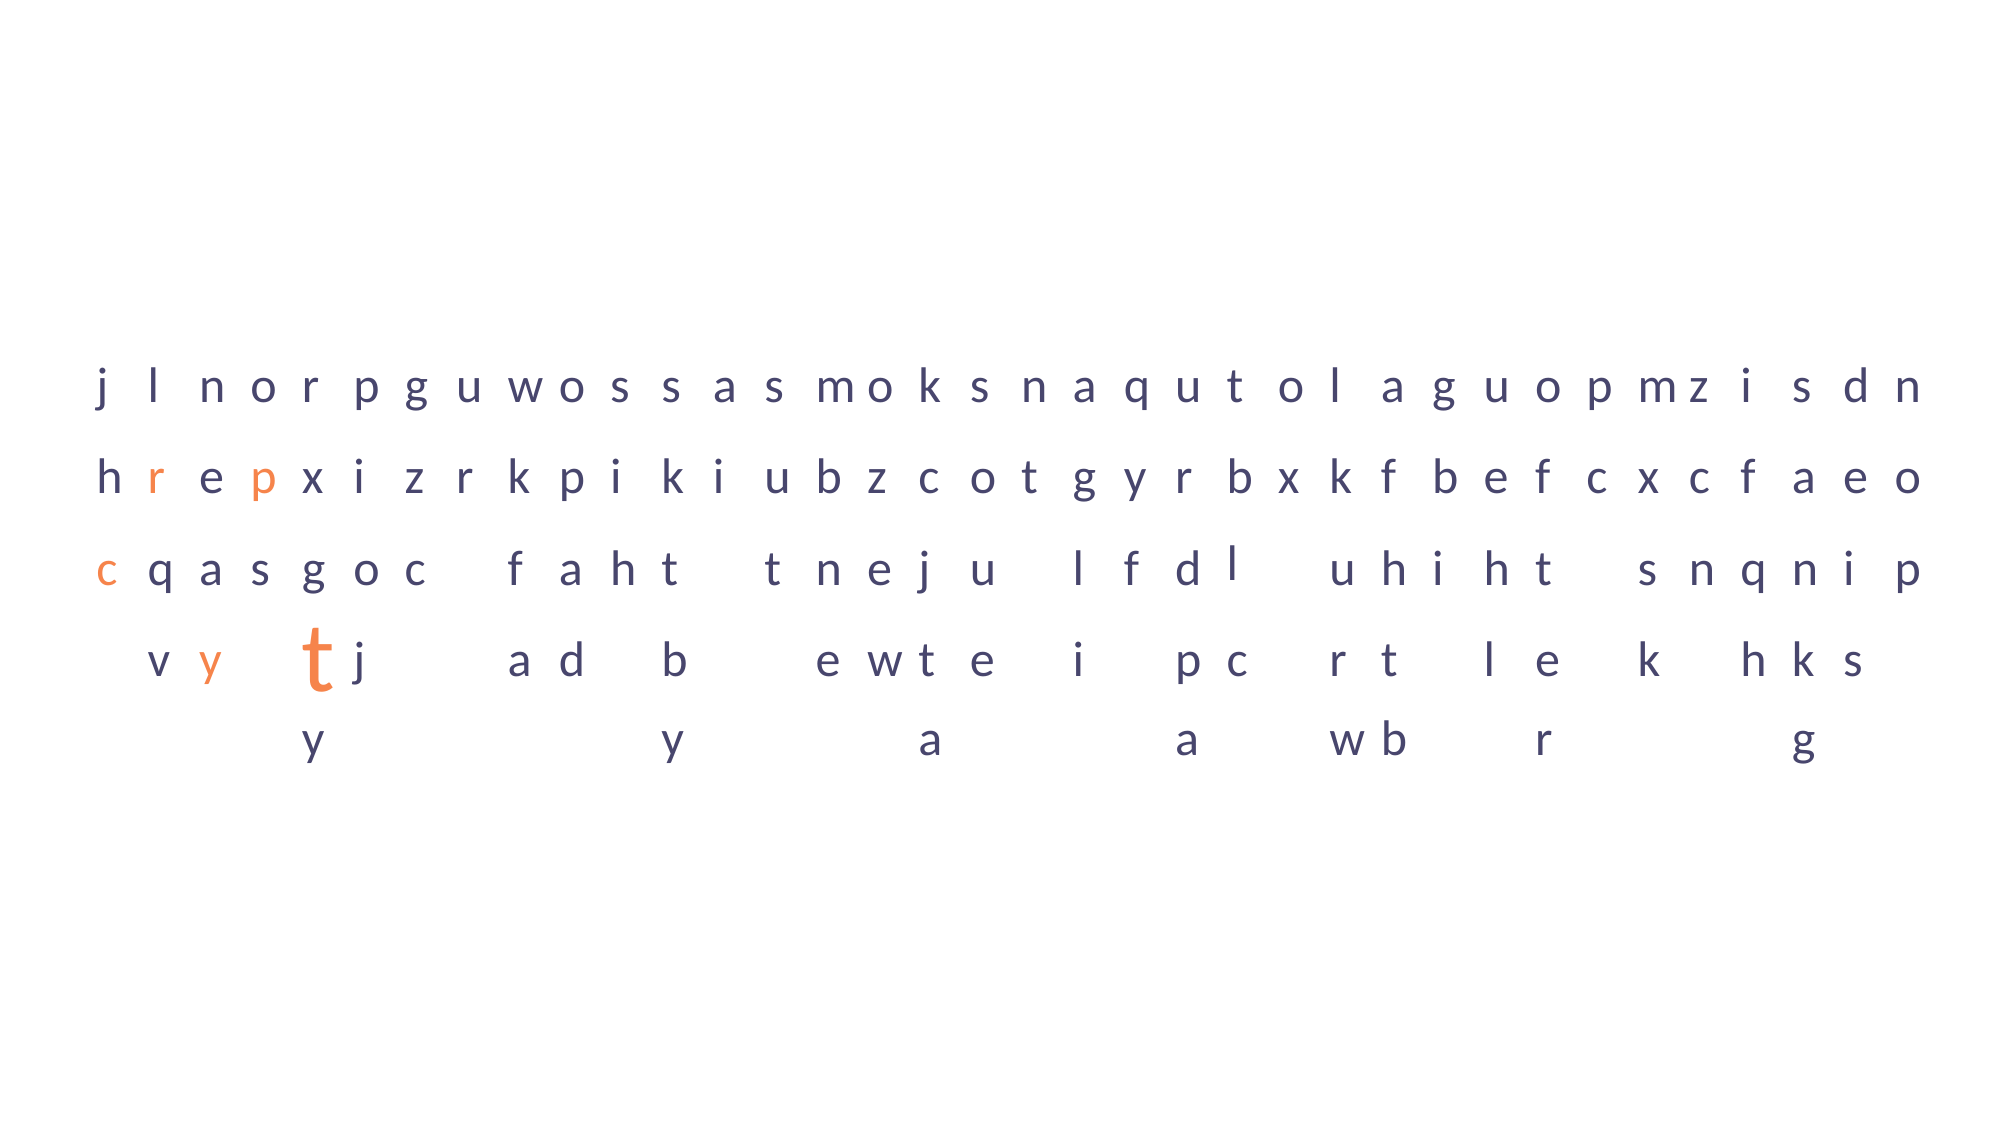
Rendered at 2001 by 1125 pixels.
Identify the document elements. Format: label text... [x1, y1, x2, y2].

text_box b [1211, 436, 1251, 511]
text_box q [1725, 527, 1765, 603]
text_box i [1417, 527, 1456, 603]
text_box o [1263, 344, 1302, 420]
text_box i [595, 436, 634, 511]
text_box t [1520, 527, 1559, 603]
text_box h [595, 527, 634, 603]
text_box b [1366, 697, 1405, 773]
text_box l [132, 344, 172, 420]
text_box a [492, 619, 532, 694]
text_box t [749, 527, 788, 603]
text_box u [749, 436, 788, 511]
text_box n [1879, 344, 1919, 420]
text_box e [852, 527, 891, 603]
text_box n [184, 344, 223, 420]
text_box k [1314, 436, 1354, 511]
text_box i [1828, 527, 1867, 603]
text_box o [235, 344, 275, 420]
text_box g [1777, 697, 1816, 773]
text_box s [954, 344, 994, 420]
text_box z [1674, 344, 1713, 420]
text_box c [903, 436, 943, 511]
text_box i [1725, 344, 1765, 420]
text_box e [800, 619, 840, 694]
text_box y [646, 697, 686, 773]
text_box r [1520, 697, 1559, 773]
text_box f [1520, 436, 1559, 511]
text_box p [235, 436, 275, 511]
text_box m [800, 344, 840, 420]
text_box a [1057, 344, 1097, 420]
text_box c [1674, 436, 1713, 511]
text_box w [852, 619, 891, 694]
text_box t [1366, 619, 1405, 694]
text_box l [1468, 619, 1508, 694]
text_box h [81, 436, 121, 511]
text_box q [1109, 344, 1148, 420]
text_box a [1777, 436, 1816, 511]
text_box k [903, 344, 943, 420]
text_box s [646, 344, 686, 420]
text_box o [954, 436, 994, 511]
text_box x [1263, 436, 1302, 511]
text_box r [441, 436, 480, 511]
text_box p [1571, 344, 1610, 420]
text_box s [1777, 344, 1816, 420]
text_box w [1314, 697, 1354, 773]
text_box y [184, 619, 223, 694]
text_box s [749, 344, 788, 420]
text_box h [1725, 619, 1765, 694]
text_box p [338, 344, 377, 420]
text_box s [595, 344, 634, 420]
text_box u [1468, 344, 1508, 420]
text_box n [1006, 344, 1045, 420]
text_box e [1468, 436, 1508, 511]
text_box f [1725, 436, 1765, 511]
text_box p [1160, 619, 1199, 694]
text_box o [338, 527, 377, 603]
text_box f [492, 527, 532, 603]
text_box x [287, 436, 326, 511]
text_box g [287, 527, 326, 584]
text_box v [132, 619, 172, 694]
text_box h [1366, 527, 1405, 603]
text_box y [287, 697, 326, 773]
text_box m [1622, 344, 1662, 420]
text_box c [1571, 436, 1610, 511]
text_box u [441, 344, 480, 420]
text_box s [235, 527, 275, 603]
text_box z [389, 436, 429, 511]
text_box a [1160, 697, 1199, 773]
text_box r [132, 436, 172, 511]
text_box i [698, 436, 737, 511]
text_box o [1879, 436, 1919, 511]
text_box e [1520, 619, 1559, 694]
text_box o [852, 344, 891, 420]
text_box p [1879, 527, 1919, 603]
text_box s [1828, 619, 1867, 694]
text_box k [492, 436, 532, 511]
text_box e [954, 619, 994, 694]
text_box a [1366, 344, 1405, 420]
text_box l [1057, 527, 1097, 603]
text_box u [1160, 344, 1199, 420]
text_box f [1366, 436, 1405, 511]
text_box j [81, 344, 121, 420]
text_box r [287, 344, 326, 420]
text_box k [646, 436, 686, 511]
text_box h [1468, 527, 1508, 603]
text_box t [1211, 344, 1251, 420]
text_box c [81, 527, 121, 603]
text_box i [1057, 619, 1097, 694]
text_box n [800, 527, 840, 603]
text_box u [1314, 527, 1354, 603]
text_box d [544, 619, 583, 694]
text_box a [544, 527, 583, 603]
text_box p [544, 436, 583, 511]
text_box w [492, 344, 532, 420]
text_box g [1057, 436, 1097, 511]
text_box j [903, 527, 943, 603]
text_box o [1520, 344, 1559, 420]
text_box r [1160, 436, 1199, 511]
text_box b [646, 619, 686, 694]
text_box a [698, 344, 737, 420]
text_box t [646, 527, 686, 603]
text_box o [544, 344, 583, 420]
text_box a [903, 697, 943, 773]
text_box a [184, 527, 223, 603]
text_box g [389, 344, 429, 420]
text_box r [1314, 619, 1354, 694]
text_box s [1622, 527, 1662, 603]
text_box q [132, 527, 172, 603]
text_box t [1006, 436, 1045, 511]
text_box f [1109, 527, 1148, 603]
text_box g [1417, 344, 1456, 420]
text_box c [389, 527, 429, 603]
text_box t [903, 619, 943, 694]
text_box k [1777, 619, 1816, 694]
text_box k [1622, 619, 1662, 694]
text_box e [1828, 436, 1867, 511]
text_box d [1828, 344, 1867, 420]
text_box d [1160, 527, 1199, 603]
text_box l [1211, 523, 1251, 598]
text_box y [1109, 436, 1148, 511]
text_box b [1417, 436, 1456, 511]
text_box u [954, 527, 994, 603]
text_box j [338, 619, 377, 694]
text_box c [1211, 619, 1251, 694]
text_box b [800, 436, 840, 511]
text_box l [1314, 344, 1354, 420]
text_box n [1777, 527, 1816, 603]
text_box e [184, 436, 223, 511]
text_box i [338, 436, 377, 511]
text_box z [852, 436, 891, 511]
text_box x [1622, 436, 1662, 511]
text_box n [1674, 527, 1713, 603]
text_box t [287, 584, 326, 697]
